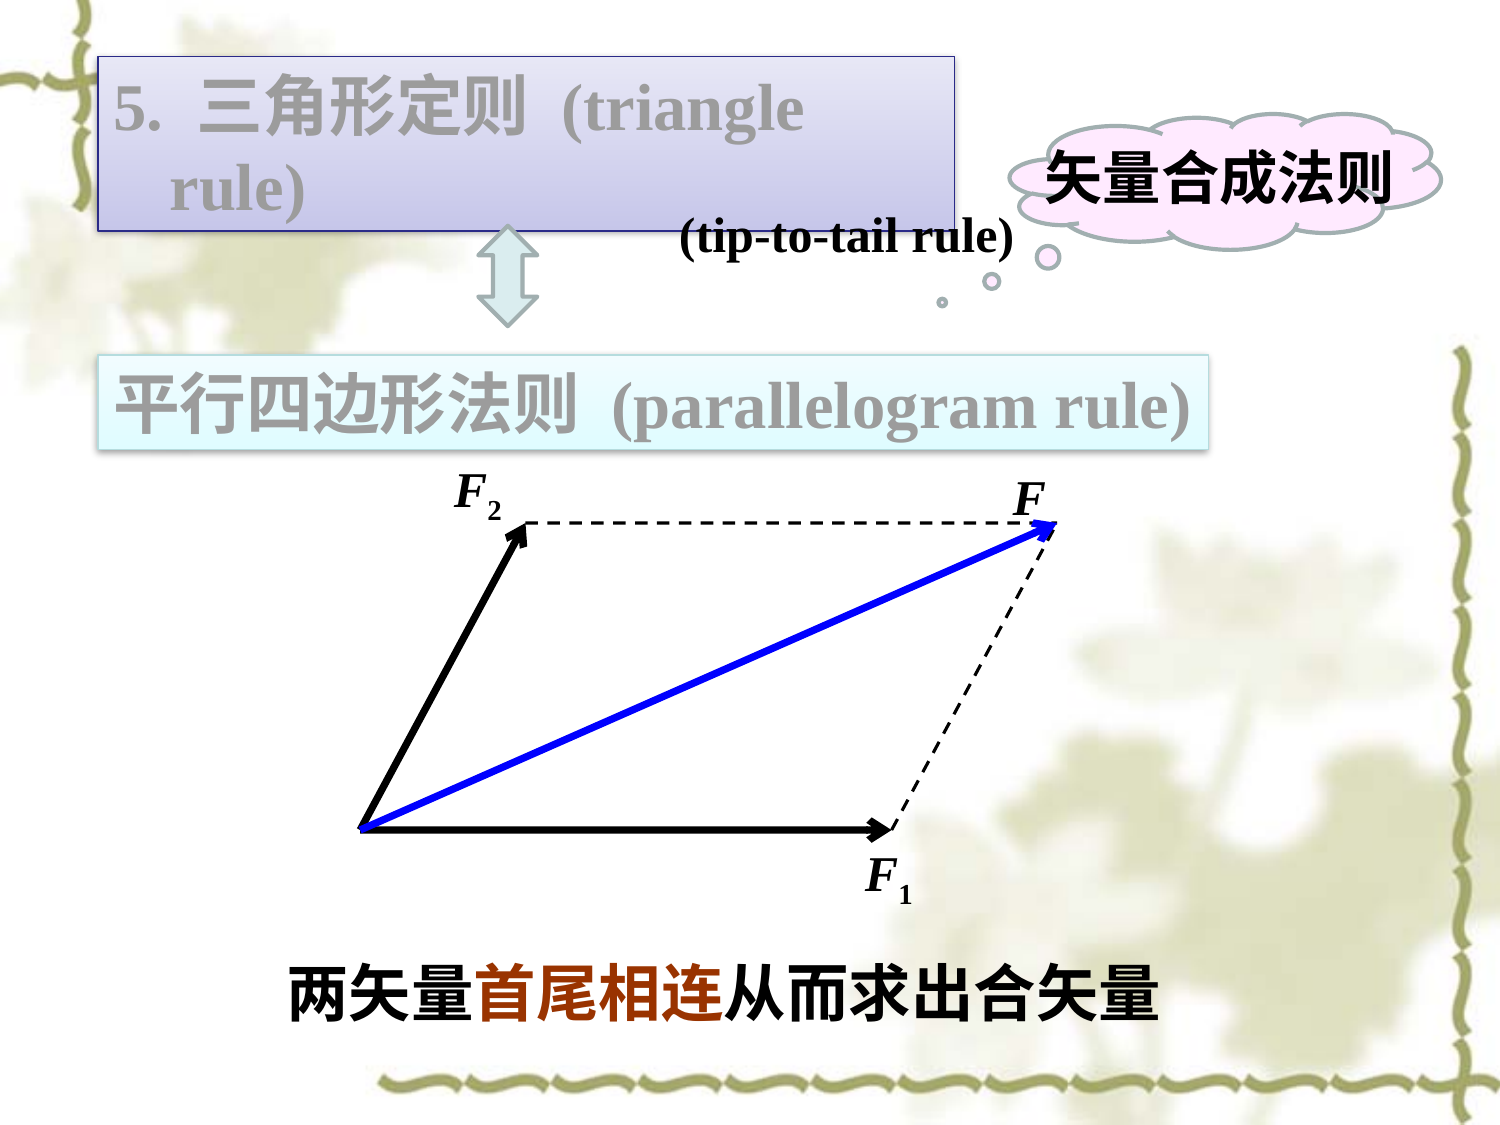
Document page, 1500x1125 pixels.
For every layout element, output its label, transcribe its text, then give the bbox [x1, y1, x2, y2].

text_box (tip-to-tail rule) [664, 195, 1093, 271]
text_box 两矢量首尾相连从而求出合矢量 [271, 946, 1223, 1037]
text_box 平行四边形法则 (parallelogram rule) [97, 354, 1209, 450]
text_box 5. 三角形定则 (triangle rule) [97, 56, 955, 232]
text_box [361, 822, 892, 834]
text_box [1009, 113, 1442, 250]
picture [0, 0, 1500, 1125]
text_box [476, 223, 540, 329]
text_box F2 [439, 458, 538, 534]
text_box F1 [850, 834, 981, 918]
text_box F [998, 458, 1093, 533]
